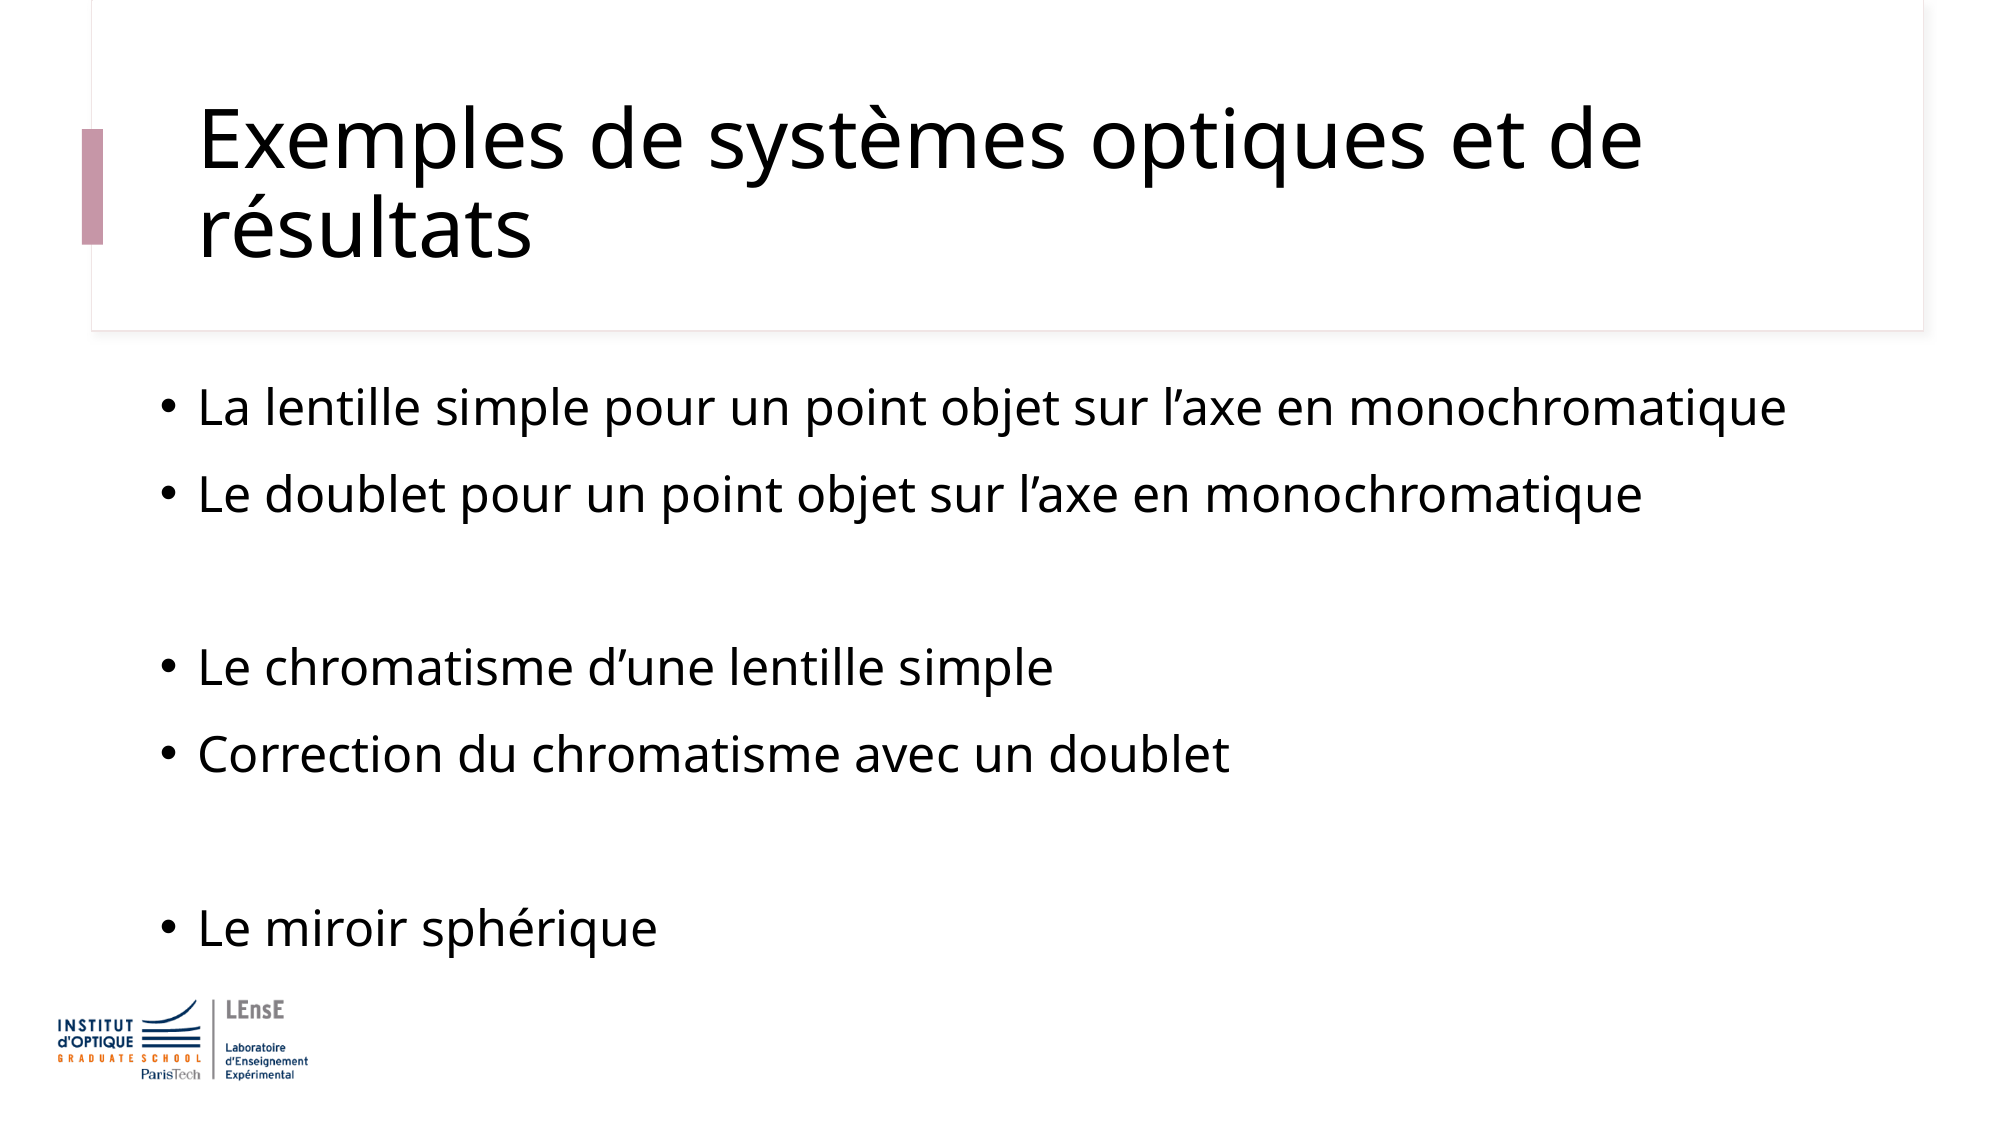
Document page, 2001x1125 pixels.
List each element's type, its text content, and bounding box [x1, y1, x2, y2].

picture [33, 973, 333, 1097]
list La lentille simple pour un point objet sur l’axe en monochromatique Le doublet pour un point objet sur l’axe en monochromatique Le chromatisme d’une lentille simple Correction du chromatisme avec un doublet Le miroir sphérique [144, 361, 1861, 968]
title Exemples de systèmes optiques et de résultats [183, 90, 1851, 284]
